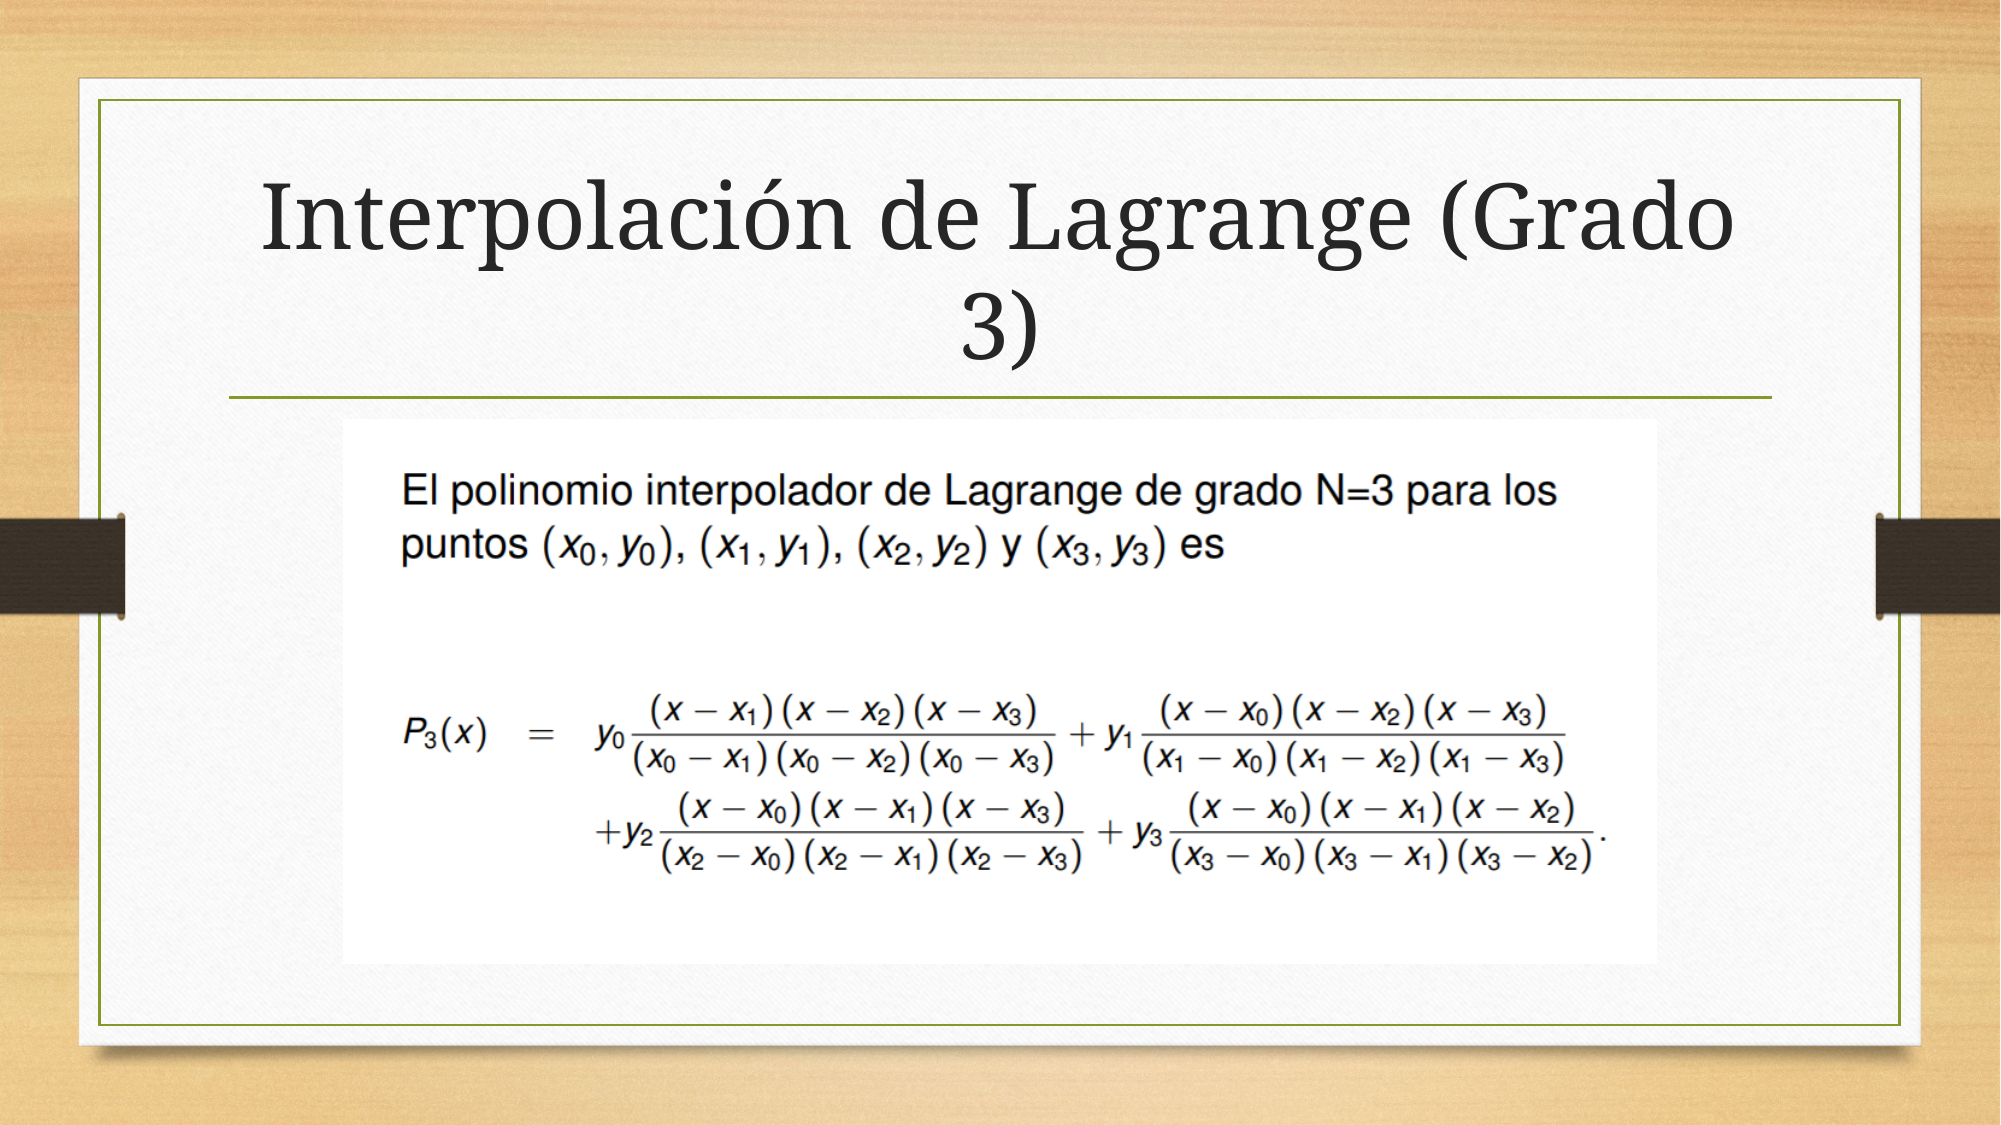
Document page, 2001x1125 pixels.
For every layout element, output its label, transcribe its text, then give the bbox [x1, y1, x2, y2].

picture [0, 0, 2001, 1125]
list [342, 419, 1658, 964]
title Interpolación de Lagrange (Grado 3) [212, 161, 1788, 375]
